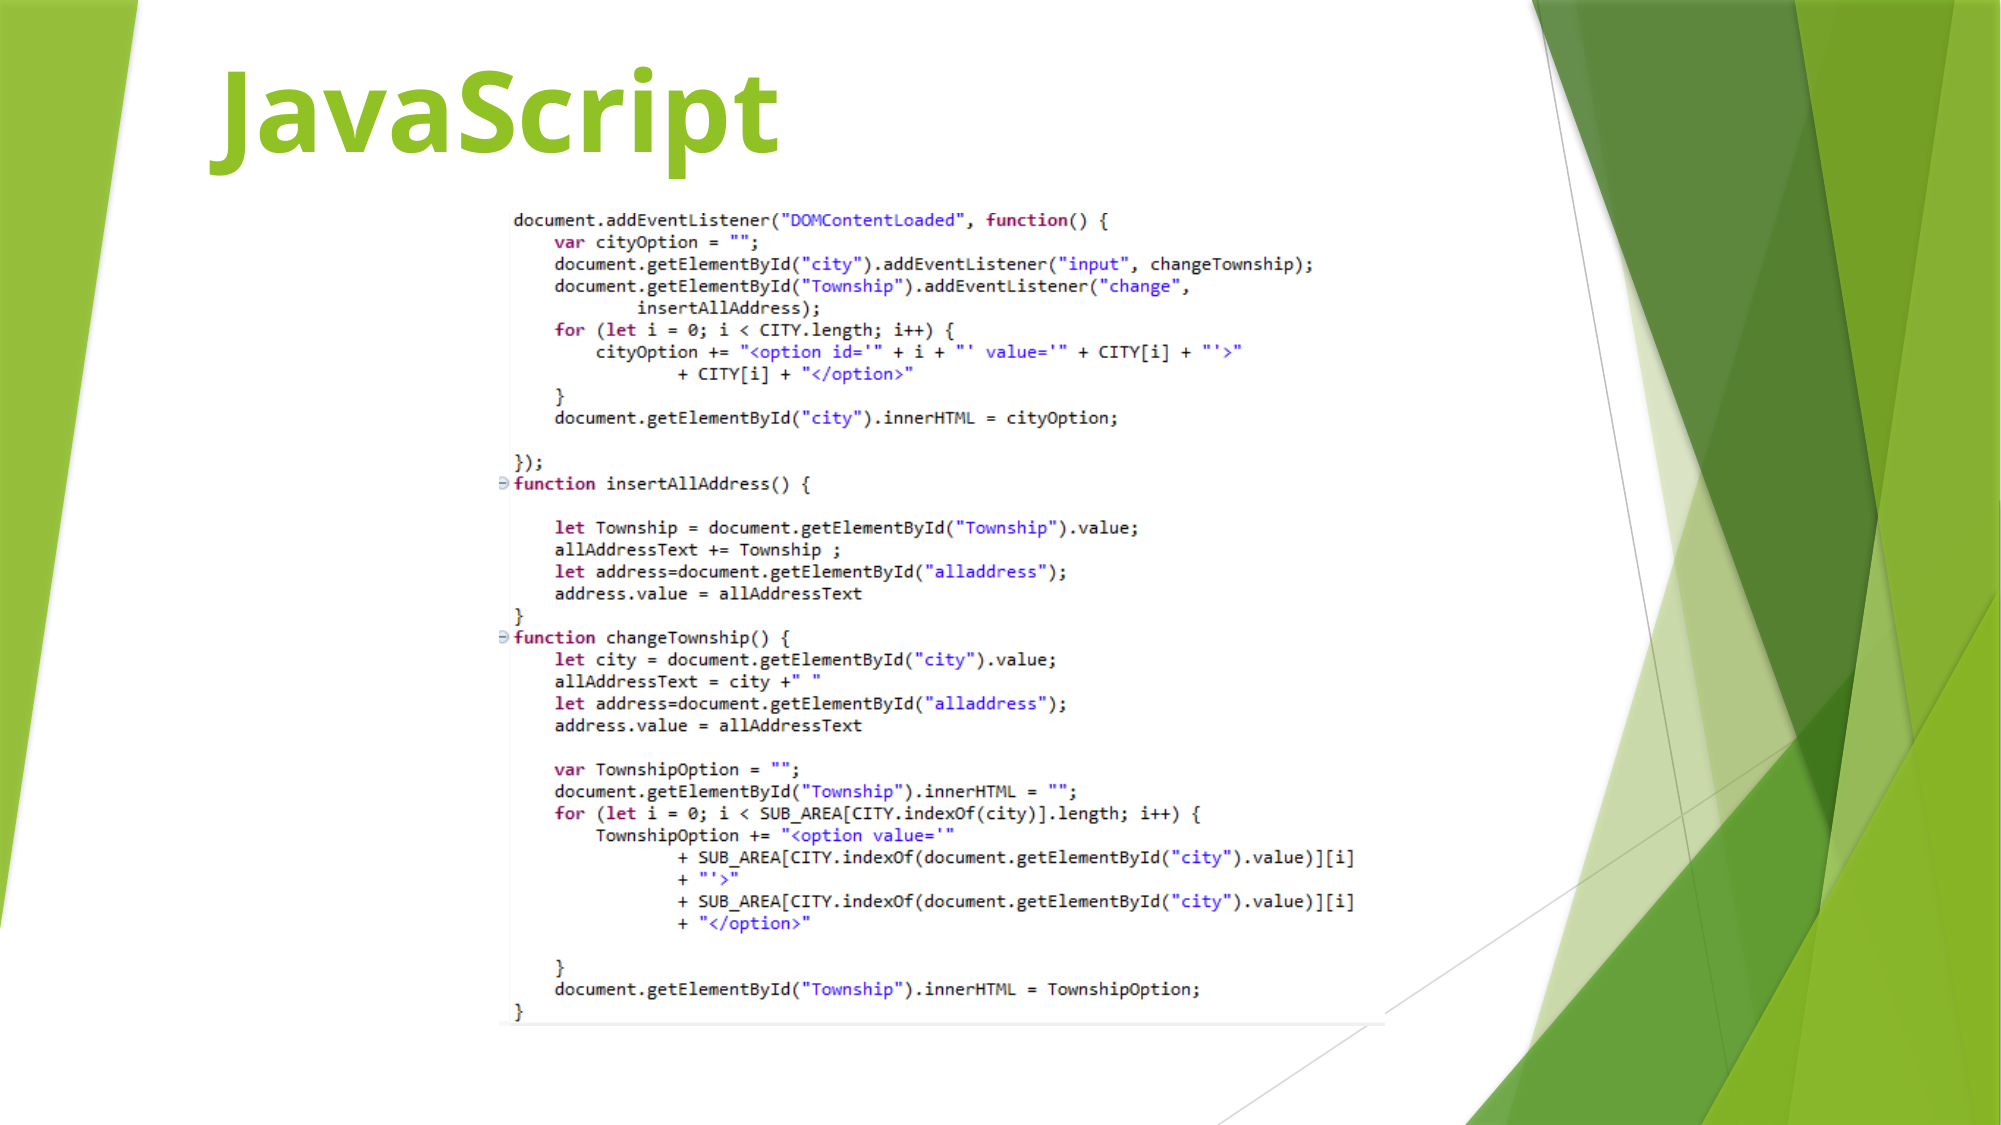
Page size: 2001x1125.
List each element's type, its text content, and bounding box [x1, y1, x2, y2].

picture [499, 212, 1386, 1027]
title JavaScript [0, 0, 1137, 183]
